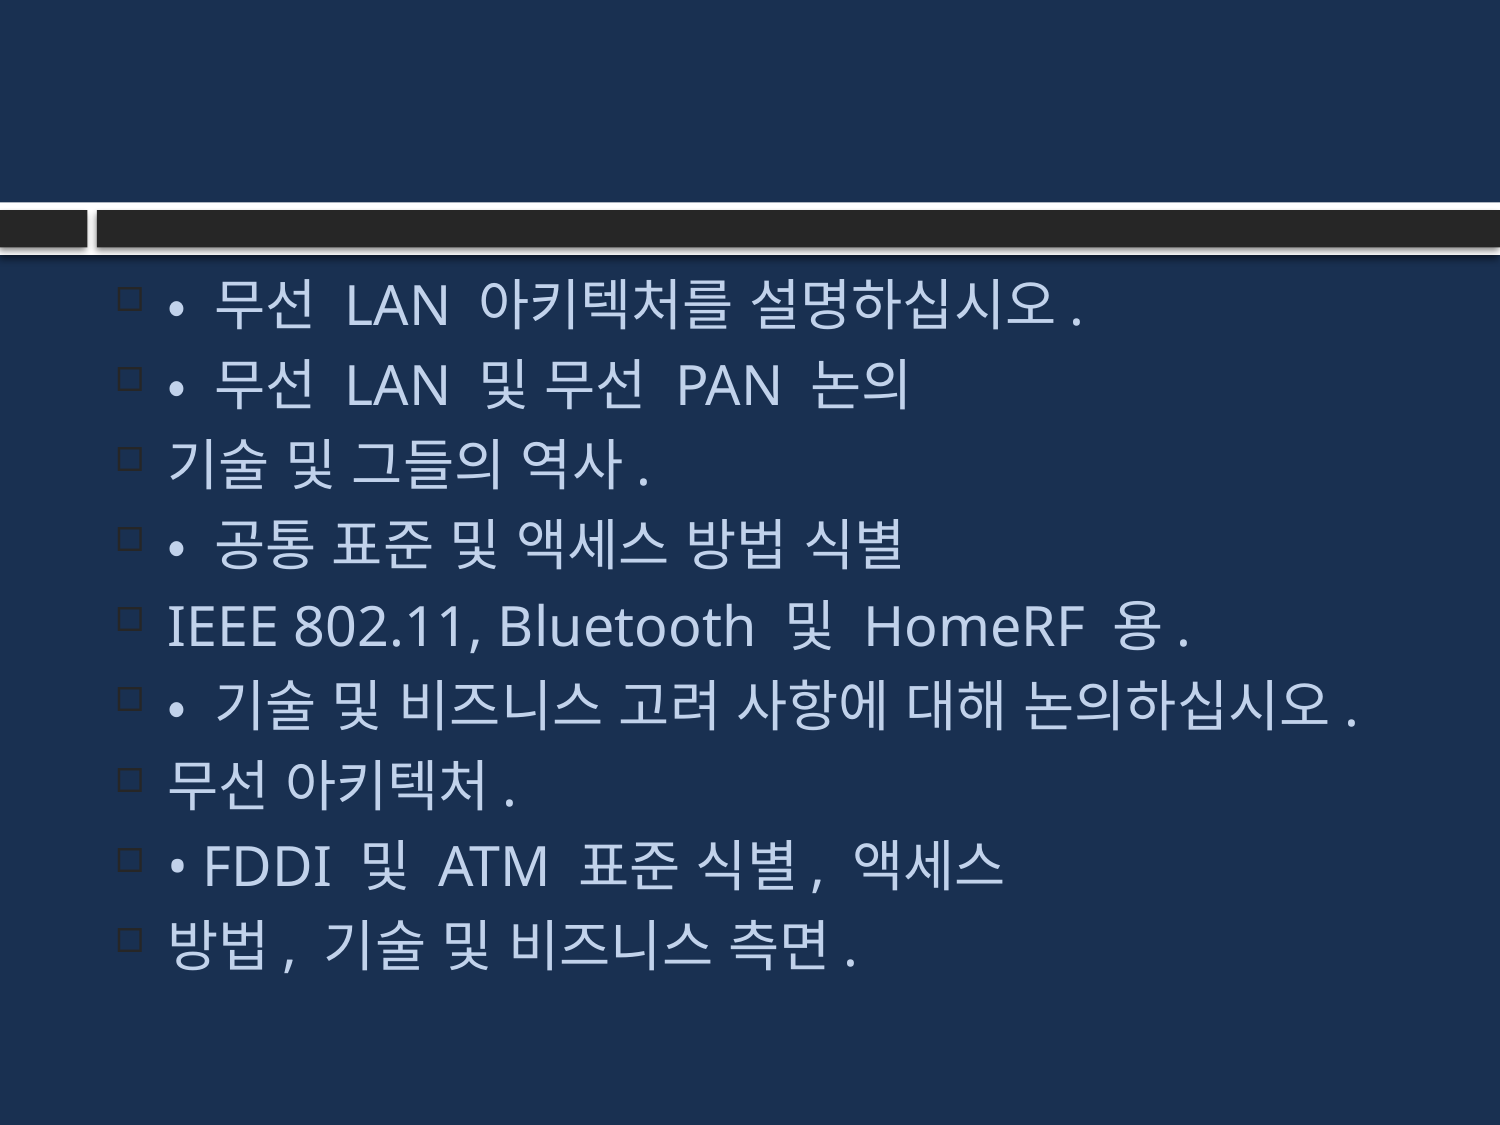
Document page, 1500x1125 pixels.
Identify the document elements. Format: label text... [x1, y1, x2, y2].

list • 무선 LAN 아키텍처를 설명하십시오. • 무선 LAN 및 무선 PAN 논의 기술 및 그들의 역사. • 공통 표준 및 액세스 방법 식별 IEEE 802.11, Bluetooth 및 HomeRF 용. • 기술 및 비즈니스 고려 사항에 대해 논의하십시오. 무선 아키텍처. • FDDI 및 ATM 표준 식별, 액세스 방법, 기술 및 비즈니스 측면. [100, 262, 1438, 1000]
